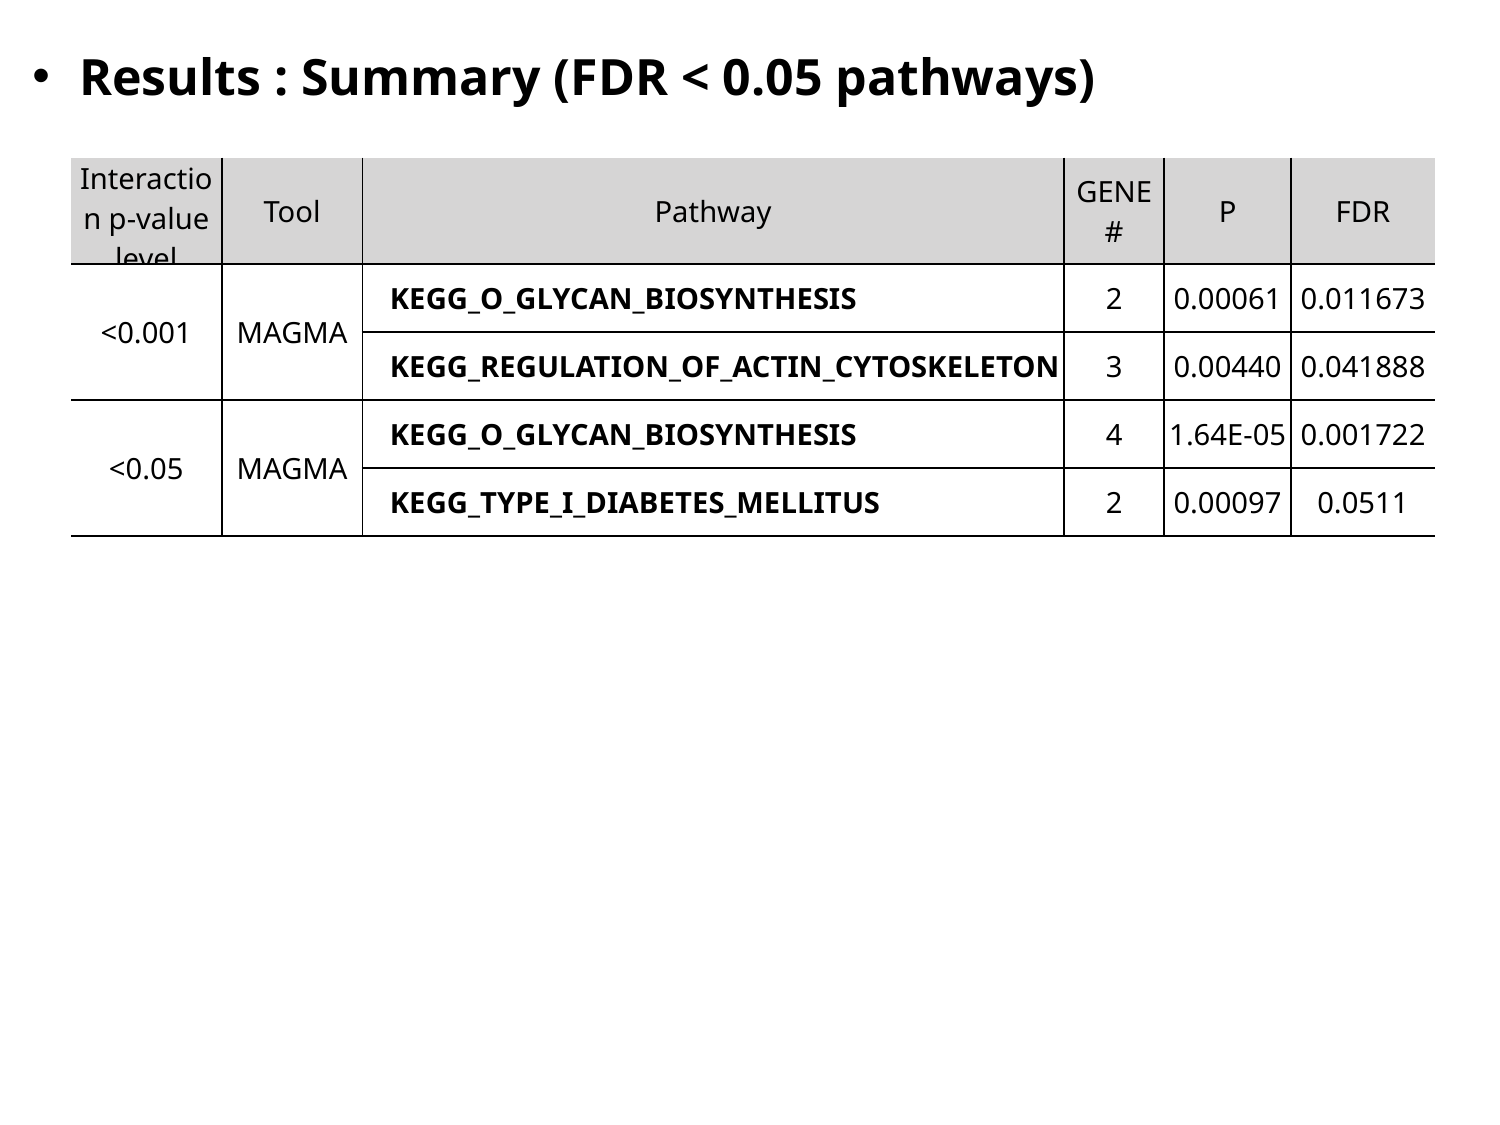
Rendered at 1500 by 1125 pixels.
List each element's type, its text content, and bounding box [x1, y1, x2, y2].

table_header Tool [223, 158, 362, 263]
table_header Interaction p-value level [71, 158, 221, 263]
table_cell 3 [1065, 333, 1163, 399]
table_header Pathway [363, 158, 1063, 263]
table_header FDR [1292, 158, 1435, 263]
table_cell 0.001722 [1292, 401, 1435, 467]
table_cell 0.00097 [1165, 469, 1290, 535]
table_cell MAGMA [223, 265, 362, 399]
table_cell <0.001 [71, 265, 221, 399]
table_cell KEGG_REGULATION_OF_ACTIN_CYTOSKELETON [363, 333, 1063, 399]
table_cell KEGG_O_GLYCAN_BIOSYNTHESIS [363, 265, 1063, 331]
table_cell 0.041888 [1292, 333, 1435, 399]
text_box Results : Summary (FDR < 0.05 pathways) [24, 7, 1467, 114]
table_cell 0.011673 [1292, 265, 1435, 331]
table_cell 2 [1065, 469, 1163, 535]
table_cell 0.0511 [1292, 469, 1435, 535]
text_box [47, 144, 1411, 288]
table_cell 0.00440 [1165, 333, 1290, 399]
table_cell 4 [1065, 401, 1163, 467]
table_header GENE # [1065, 158, 1163, 263]
table_cell KEGG_O_GLYCAN_BIOSYNTHESIS [363, 401, 1063, 467]
table_cell 2 [1065, 265, 1163, 331]
table_header P [1165, 158, 1290, 263]
table_cell KEGG_TYPE_I_DIABETES_MELLITUS [363, 469, 1063, 535]
table_cell MAGMA [223, 401, 362, 535]
table_cell <0.05 [71, 401, 221, 535]
table_cell 1.64E-05 [1165, 401, 1290, 467]
table_cell 0.00061 [1165, 265, 1290, 331]
